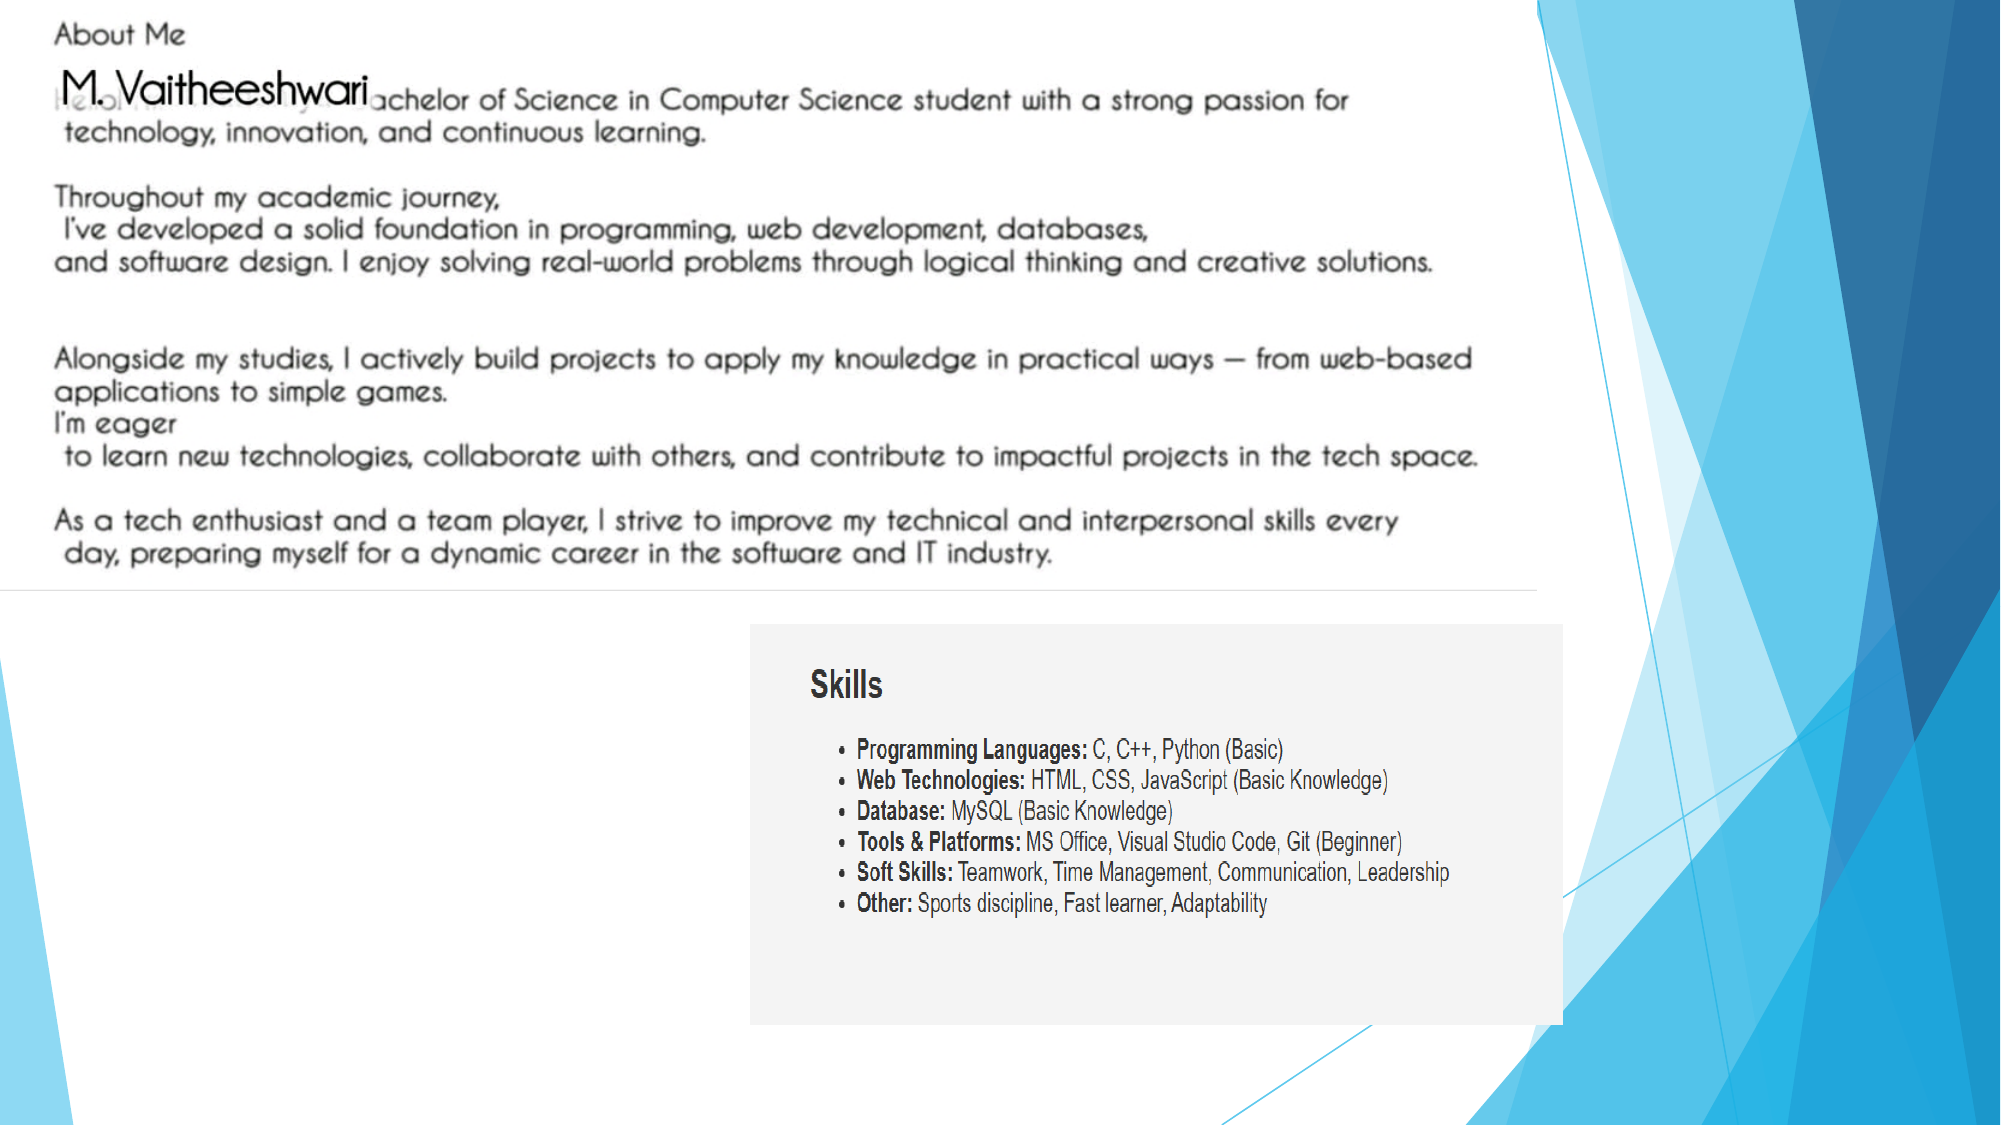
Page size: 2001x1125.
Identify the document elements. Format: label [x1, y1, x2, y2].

picture [749, 624, 1563, 1026]
picture [0, 0, 1538, 591]
